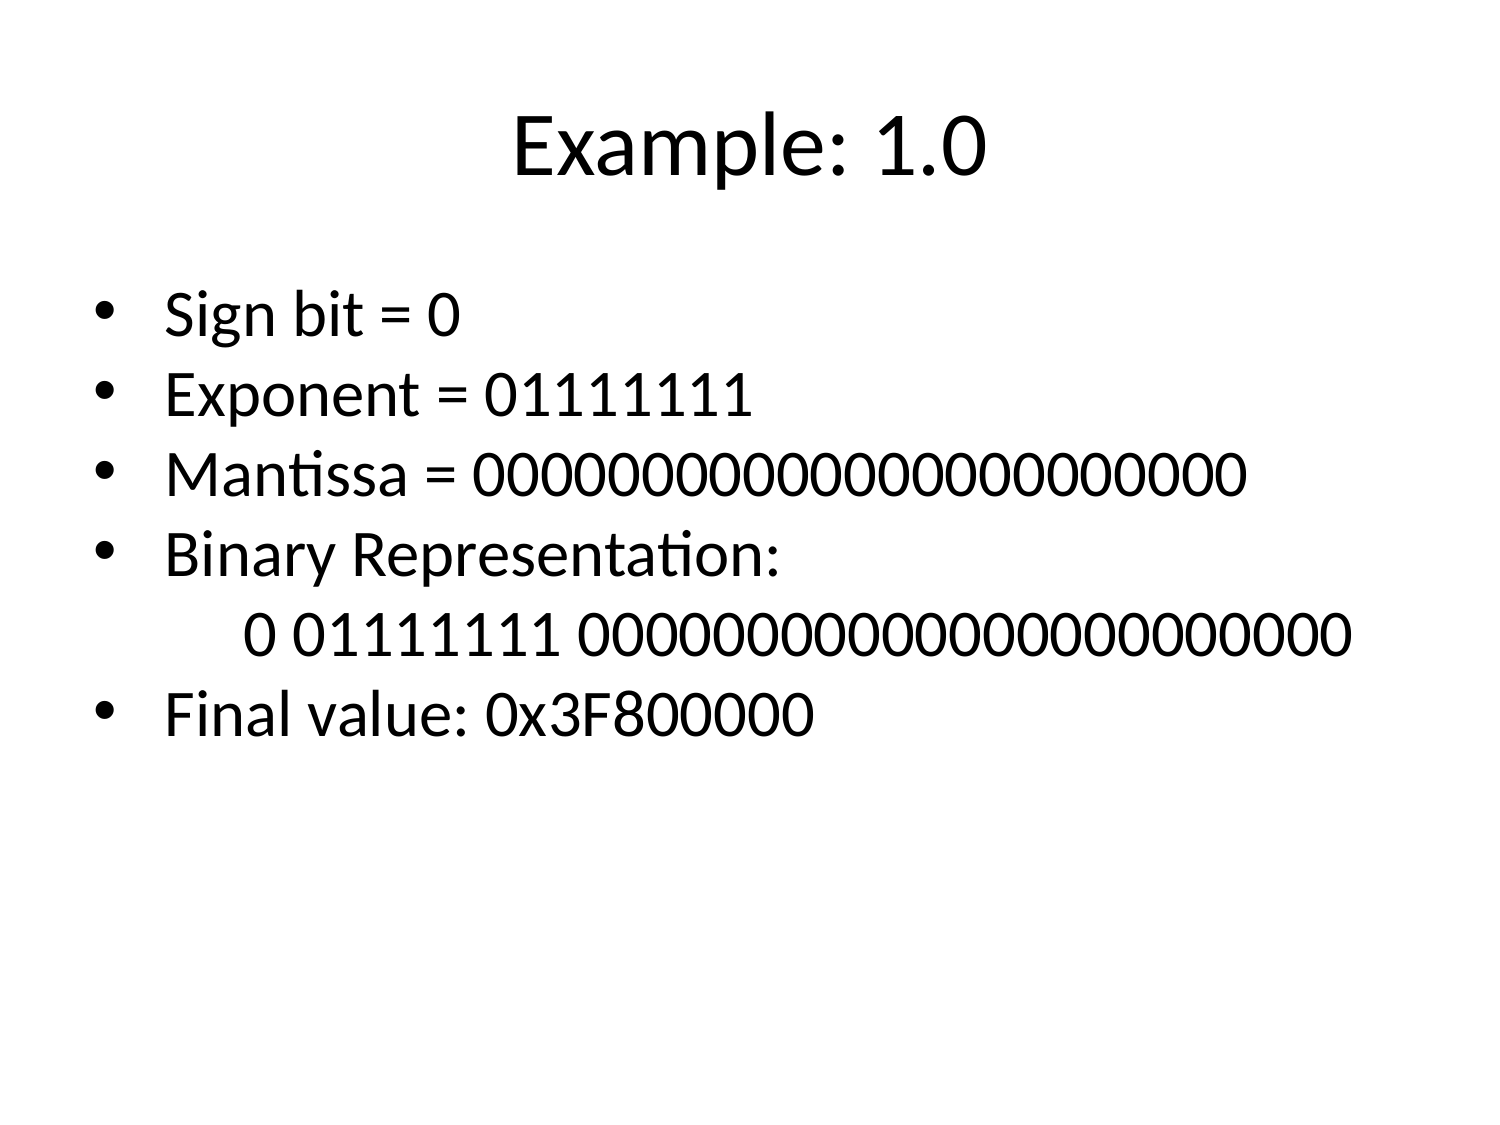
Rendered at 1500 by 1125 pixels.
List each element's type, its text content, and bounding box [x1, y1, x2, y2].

text_box Sign bit = 0 Exponent = 01111111 Mantissa = 00000000000000000000000 Binary Representation: 0 01111111 00000000000000000000000 Final value: 0x3F800000 [74, 262, 1425, 1005]
text_box Example: 1.0 [74, 45, 1425, 233]
